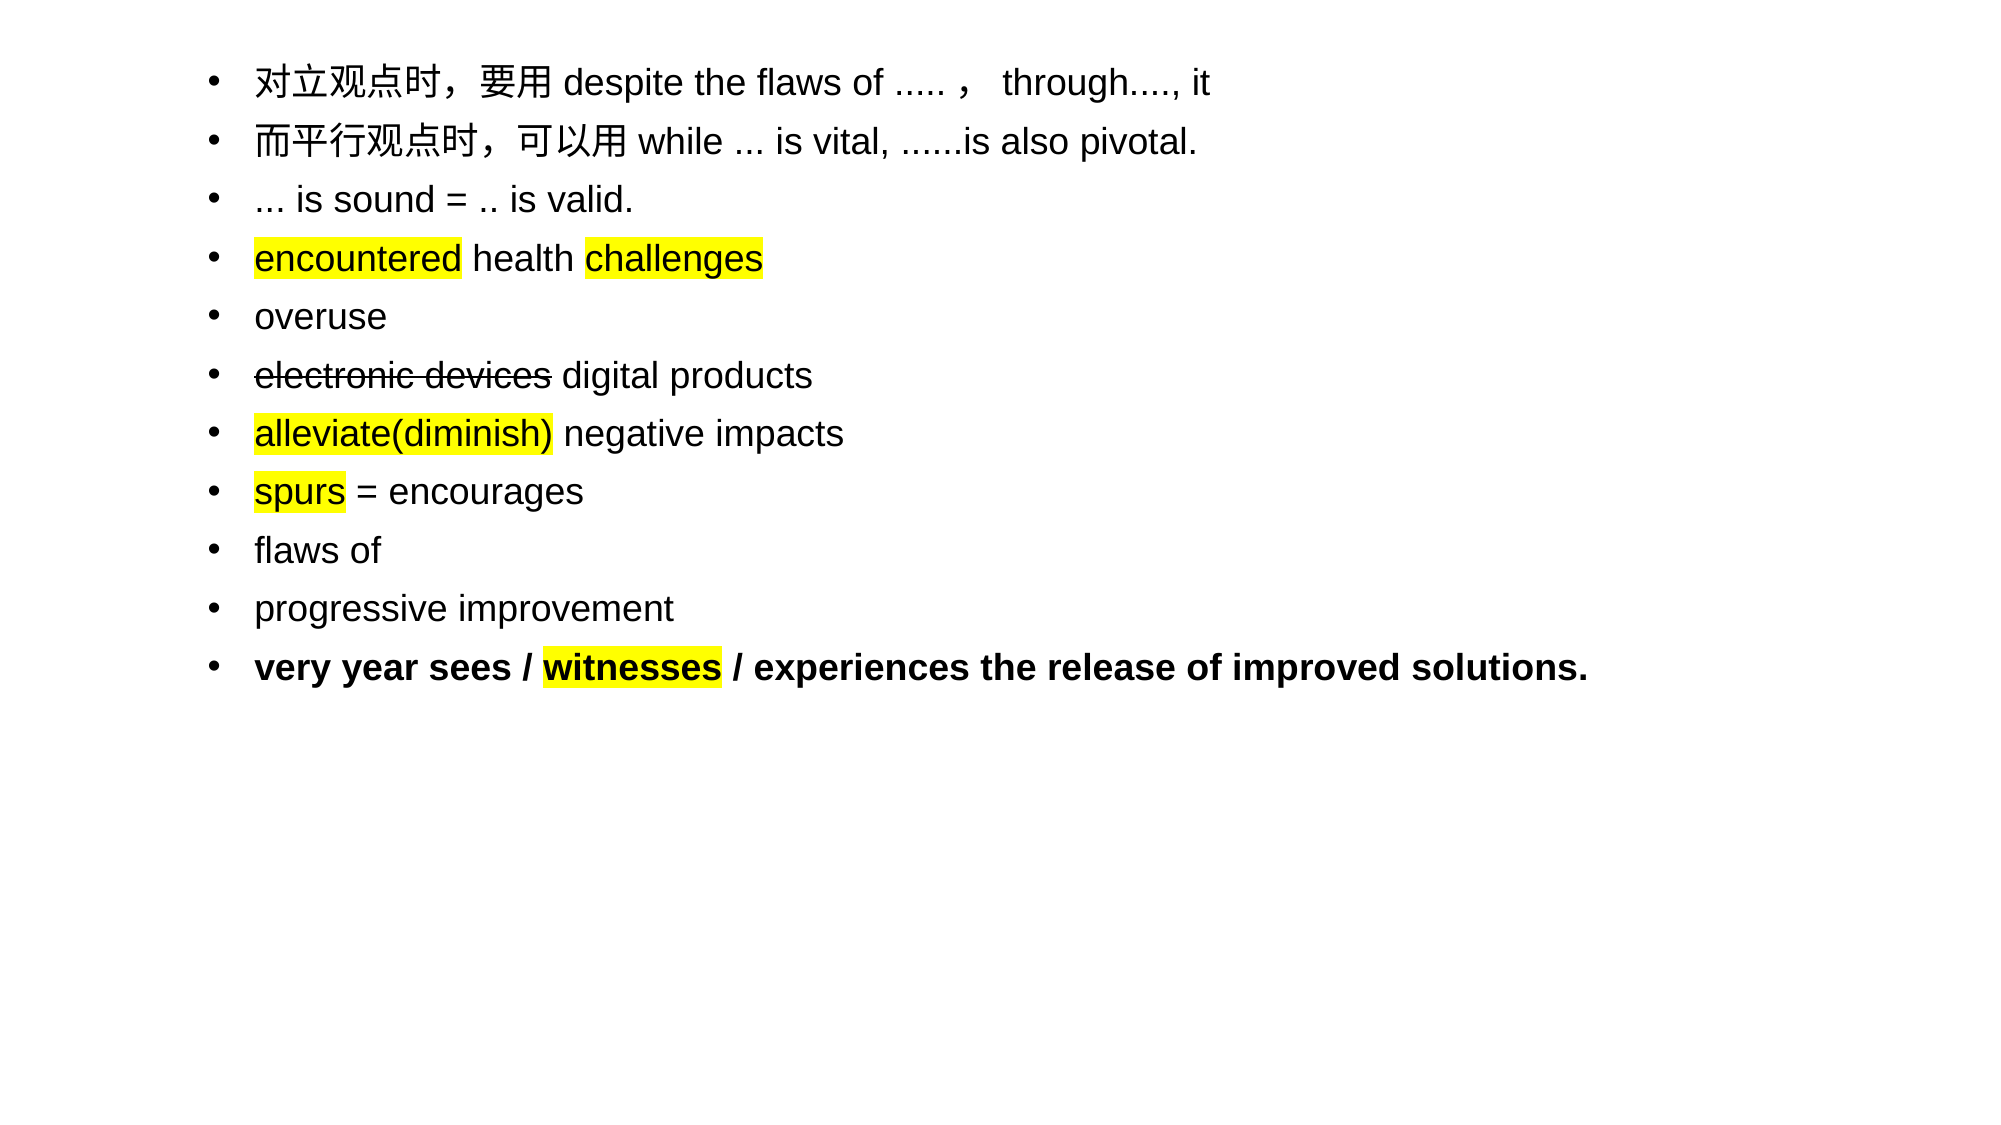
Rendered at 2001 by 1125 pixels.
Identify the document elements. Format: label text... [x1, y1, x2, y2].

text_box 对立观点时，要用despite the flaws of .....，through...., it 而平行观点时，可以用while ... is vital, ......is also pivotal. ... is sound = .. is valid. encountered health challenges overuse electronic devices digital products alleviate(diminish) negative impacts spurs = encourages flaws of progressive improvement very year sees / witnesses / experiences the release of improved solutions. [192, 37, 1942, 754]
